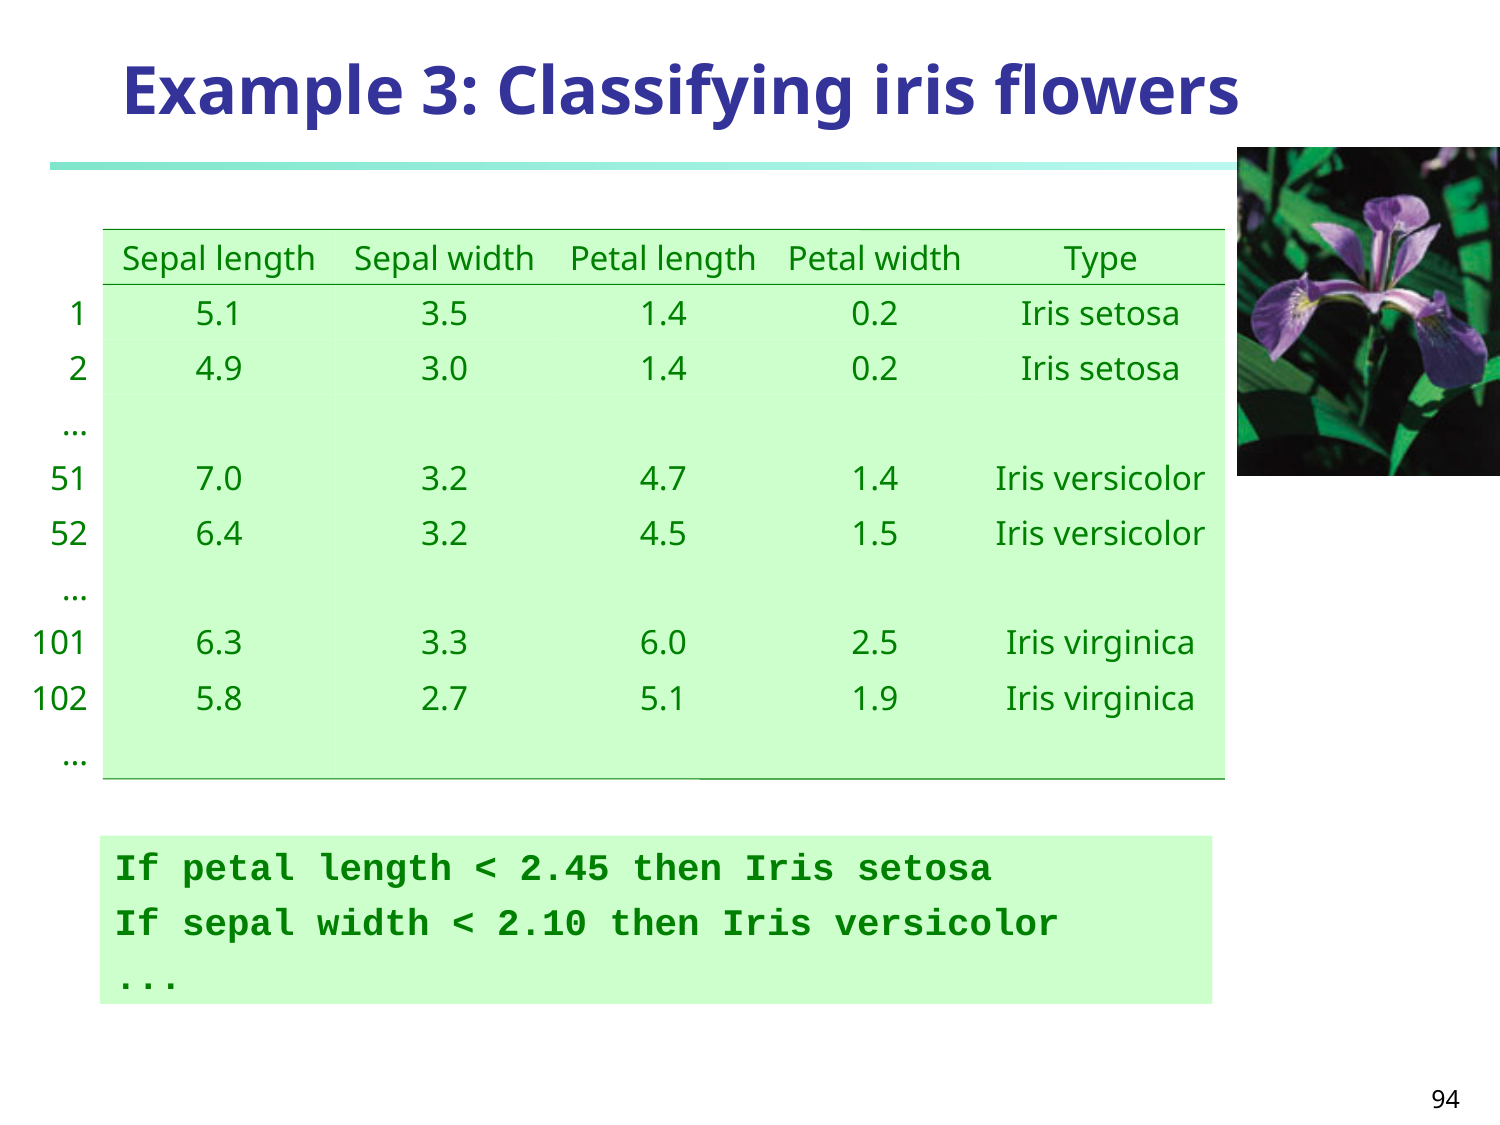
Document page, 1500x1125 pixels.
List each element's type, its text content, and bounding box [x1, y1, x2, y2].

slide_number 94 [1162, 1062, 1476, 1125]
title Example 3: Classifying iris flowers [0, 0, 1363, 136]
picture [1237, 147, 1500, 476]
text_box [99, 835, 1213, 1005]
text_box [0, 229, 1226, 780]
